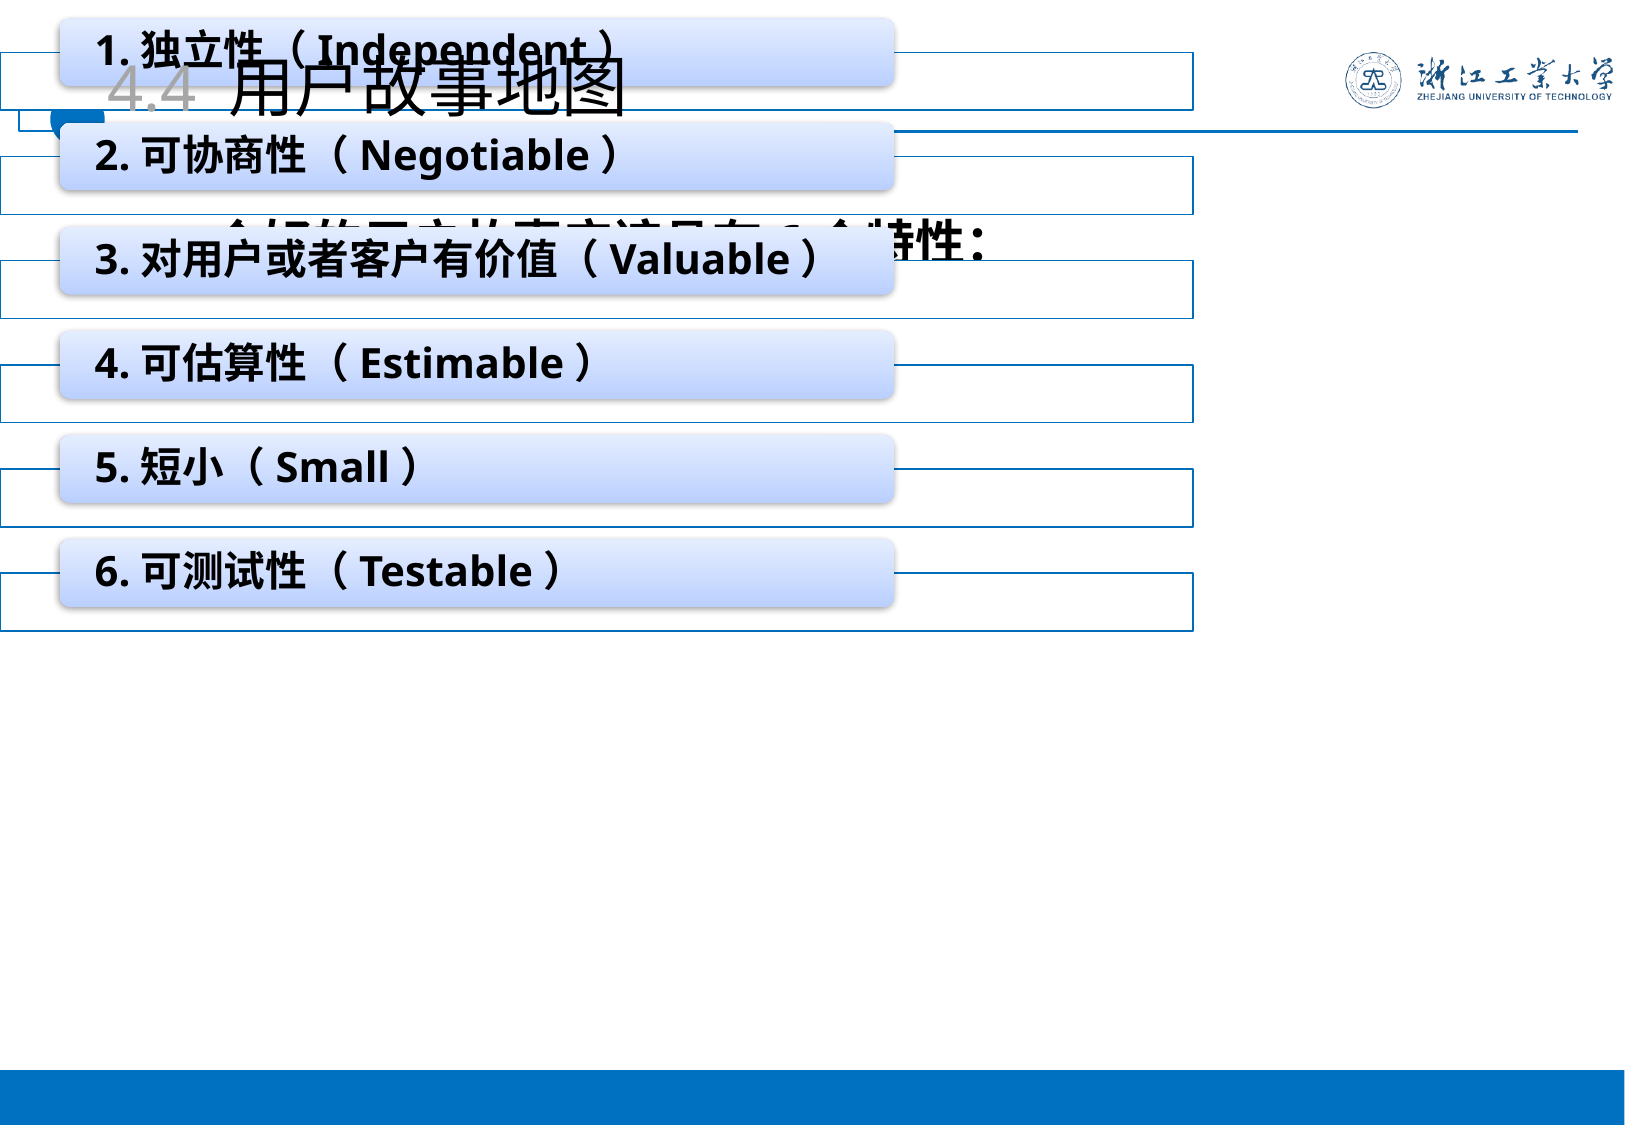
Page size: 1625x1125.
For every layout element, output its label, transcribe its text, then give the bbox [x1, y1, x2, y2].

text_box 4.4 [77, 40, 212, 131]
text_box 用户故事地图 [212, 36, 954, 130]
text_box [18, 66, 105, 147]
text_box [0, 1068, 1625, 1125]
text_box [174, 349, 1368, 1000]
picture [1331, 35, 1625, 120]
text_box 一个好的用户故事应该具有6个特性： [146, 202, 1358, 280]
